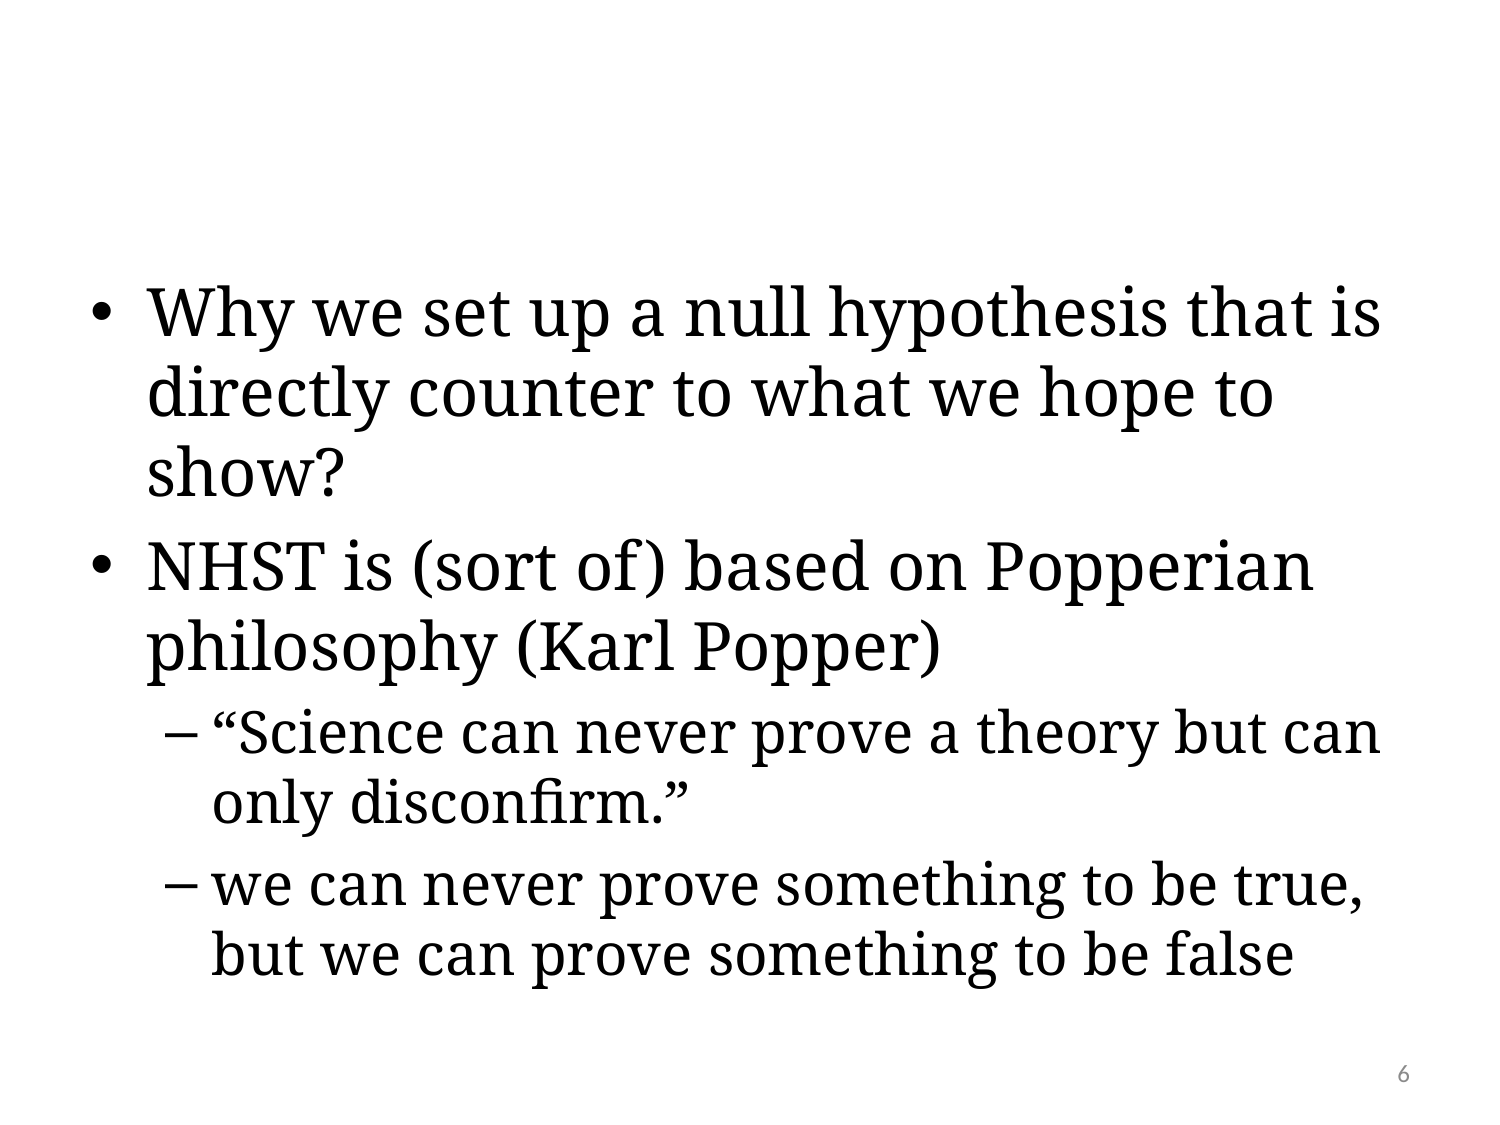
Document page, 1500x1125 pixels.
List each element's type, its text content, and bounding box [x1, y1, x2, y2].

list Why we set up a null hypothesis that is directly counter to what we hope to show? NHST is (sort of) based on Popperian philosophy (Karl Popper) “Science can never prove a theory but can only disconfirm.” we can never prove something to be true, but we can prove something to be false [75, 262, 1425, 1005]
slide_number 6 [1074, 1042, 1425, 1103]
